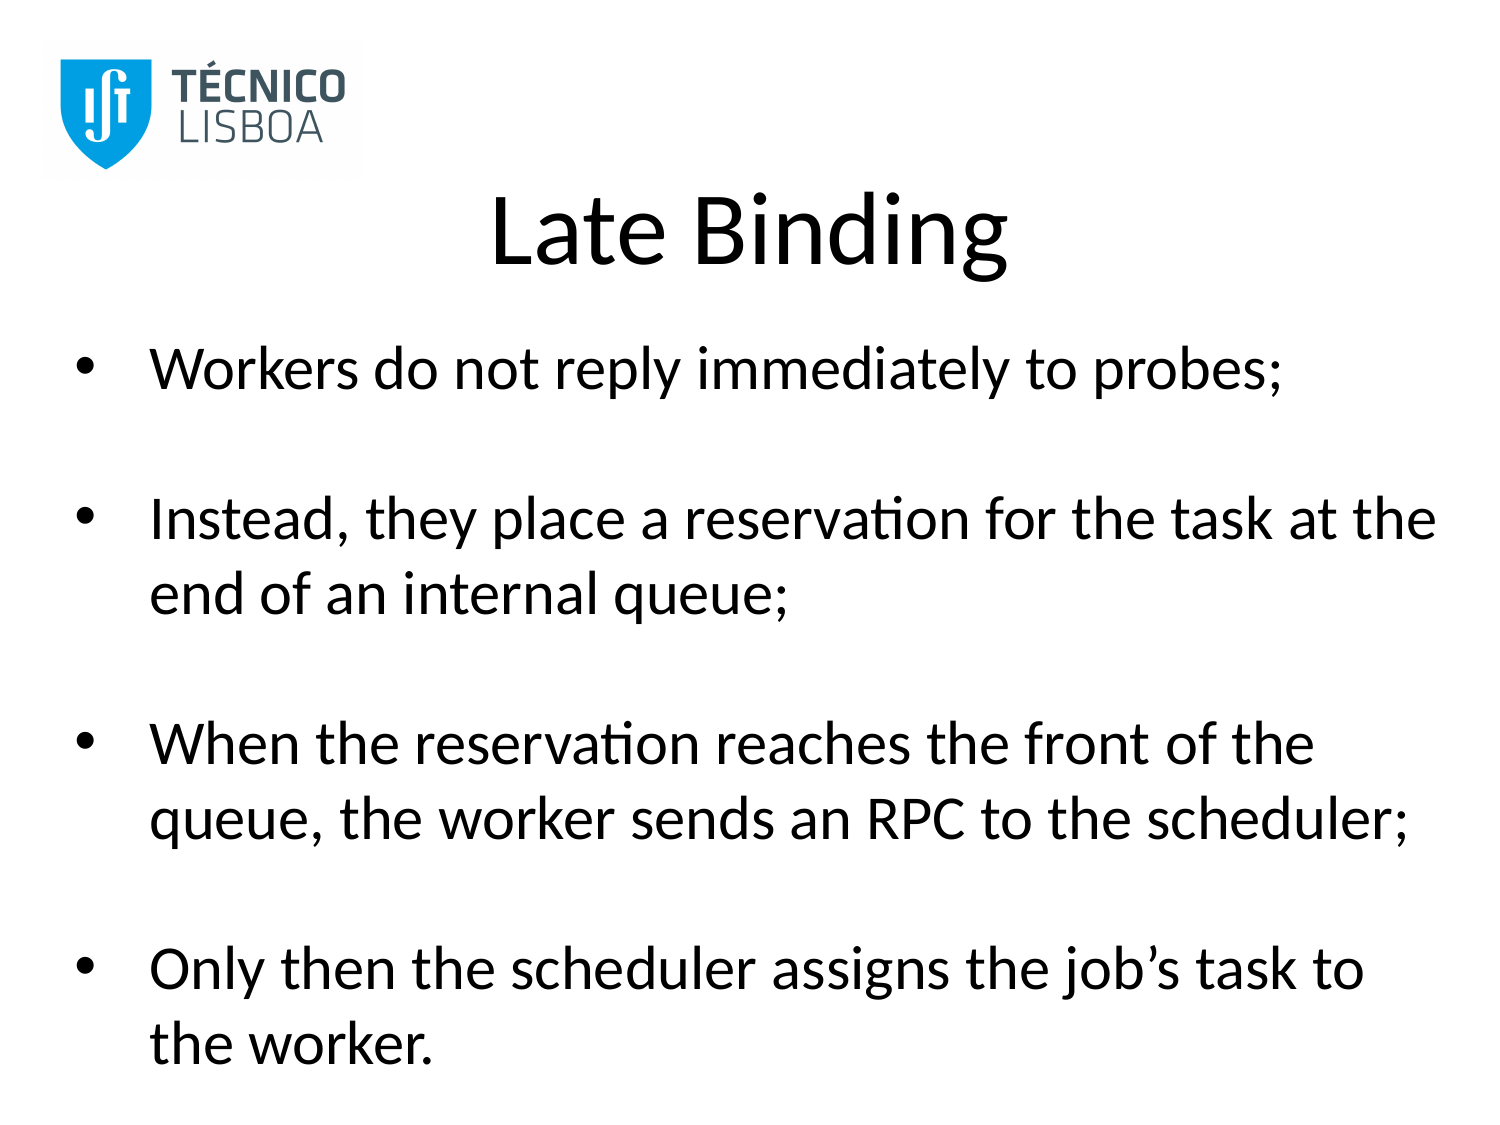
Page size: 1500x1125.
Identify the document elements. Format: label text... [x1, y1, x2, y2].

text_box Workers do not reply immediately to probes; Instead, they place a reservation for the task at the end of an internal queue; When the reservation reaches the front of the queue, the worker sends an RPC to the scheduler; Only then the scheduler assigns the job’s task to the worker. [59, 320, 1459, 1085]
title Late Binding [112, 124, 1388, 320]
picture [42, 38, 363, 181]
